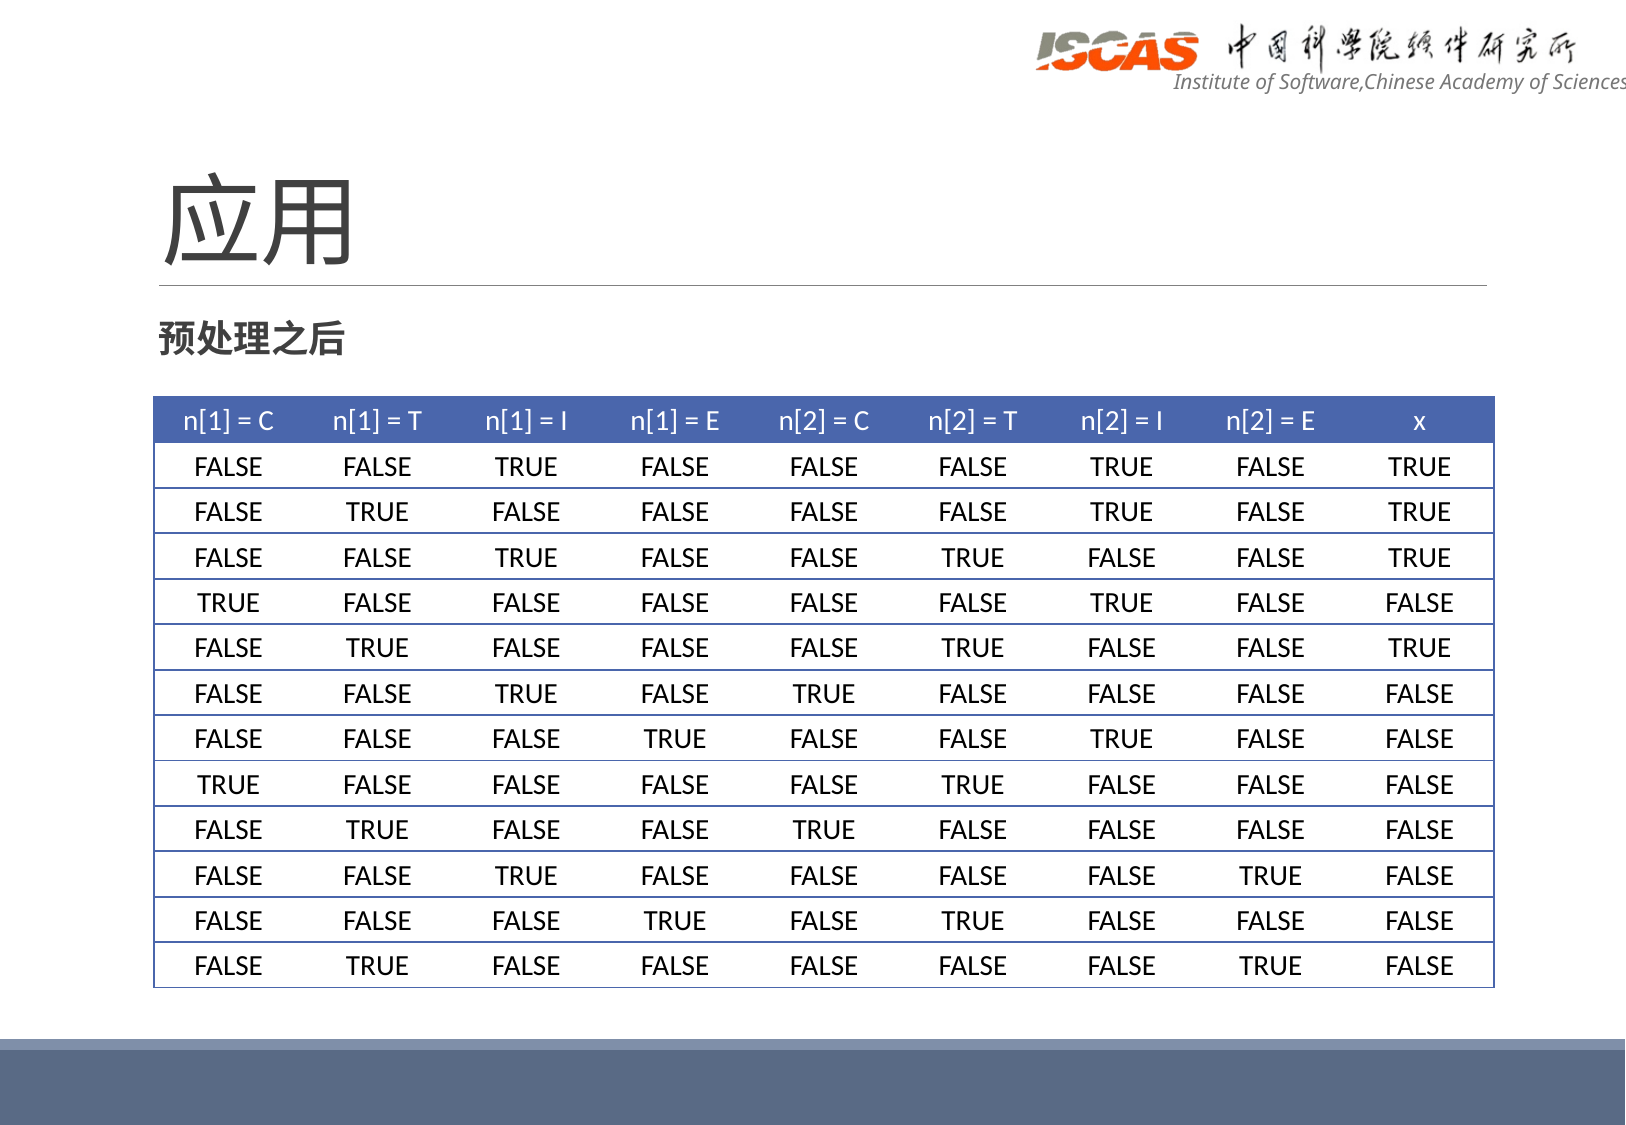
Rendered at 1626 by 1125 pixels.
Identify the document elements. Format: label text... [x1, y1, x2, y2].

table_cell FALSE [899, 716, 1047, 760]
table_header n[2] = T [899, 398, 1047, 442]
table_cell TRUE [899, 534, 1047, 578]
table_cell FALSE [1047, 534, 1196, 578]
table_cell FALSE [899, 852, 1047, 896]
table_cell FALSE [1345, 716, 1493, 760]
table_cell FALSE [1047, 943, 1196, 987]
table_cell FALSE [1196, 898, 1345, 941]
table_cell FALSE [899, 671, 1047, 714]
table_cell FALSE [155, 943, 303, 987]
table_cell FALSE [1047, 761, 1196, 805]
table_cell FALSE [1345, 671, 1493, 714]
table_cell TRUE [1196, 943, 1345, 987]
table_cell FALSE [452, 716, 601, 760]
table_cell FALSE [601, 807, 750, 850]
table_header n[2] = E [1196, 398, 1345, 442]
table_cell FALSE [601, 443, 750, 487]
table_cell FALSE [750, 625, 899, 669]
table_cell FALSE [601, 489, 750, 532]
table_cell FALSE [1345, 943, 1493, 987]
table_cell FALSE [1047, 898, 1196, 941]
table_cell FALSE [1345, 852, 1493, 896]
table_cell FALSE [303, 443, 452, 487]
table_cell FALSE [601, 761, 750, 805]
table_cell FALSE [155, 489, 303, 532]
table_cell FALSE [601, 671, 750, 714]
table_cell TRUE [303, 489, 452, 532]
table_cell FALSE [1196, 443, 1345, 487]
table_cell FALSE [750, 761, 899, 805]
table_cell FALSE [899, 443, 1047, 487]
table_cell FALSE [899, 943, 1047, 987]
table_cell TRUE [155, 761, 303, 805]
table_cell FALSE [452, 761, 601, 805]
table_cell FALSE [1047, 671, 1196, 714]
table_cell FALSE [601, 580, 750, 623]
table_cell FALSE [452, 807, 601, 850]
table_cell FALSE [1196, 534, 1345, 578]
table_cell TRUE [1345, 443, 1493, 487]
table_cell TRUE [1047, 443, 1196, 487]
table_cell TRUE [750, 807, 899, 850]
table_cell TRUE [1345, 534, 1493, 578]
table_cell FALSE [452, 898, 601, 941]
table_cell FALSE [303, 534, 452, 578]
table_cell TRUE [303, 943, 452, 987]
table_cell FALSE [601, 625, 750, 669]
table_cell FALSE [601, 852, 750, 896]
table_cell FALSE [1196, 671, 1345, 714]
table_cell FALSE [750, 898, 899, 941]
table_cell TRUE [899, 625, 1047, 669]
table_cell FALSE [1196, 761, 1345, 805]
table_cell TRUE [155, 580, 303, 623]
table_cell FALSE [1047, 625, 1196, 669]
table_cell FALSE [1047, 852, 1196, 896]
table_cell FALSE [155, 716, 303, 760]
table_cell FALSE [452, 580, 601, 623]
table_cell TRUE [1047, 580, 1196, 623]
picture [1031, 25, 1209, 47]
table_cell FALSE [750, 580, 899, 623]
table_cell TRUE [1047, 716, 1196, 760]
table_cell TRUE [1047, 489, 1196, 532]
table_cell FALSE [1196, 807, 1345, 850]
table_cell FALSE [303, 671, 452, 714]
table_cell FALSE [155, 625, 303, 669]
table_cell FALSE [303, 852, 452, 896]
table_cell FALSE [750, 943, 899, 987]
table_header x [1345, 398, 1493, 442]
table_cell FALSE [899, 807, 1047, 850]
table_header n[1] = I [452, 398, 601, 442]
table_cell FALSE [601, 943, 750, 987]
table_cell FALSE [155, 852, 303, 896]
table_cell FALSE [155, 534, 303, 578]
table_cell FALSE [155, 898, 303, 941]
list 预处理之后 [125, 285, 1495, 988]
table_cell FALSE [1345, 761, 1493, 805]
table_cell TRUE [452, 534, 601, 578]
table_cell TRUE [899, 898, 1047, 941]
table_cell FALSE [303, 761, 452, 805]
table_cell FALSE [1196, 580, 1345, 623]
table_cell FALSE [1345, 807, 1493, 850]
picture [1225, 20, 1578, 75]
table_cell TRUE [452, 443, 601, 487]
table_cell FALSE [155, 671, 303, 714]
table_cell TRUE [601, 898, 750, 941]
table_cell FALSE [452, 943, 601, 987]
table_cell TRUE [303, 807, 452, 850]
table_cell FALSE [750, 852, 899, 896]
table_cell FALSE [1345, 580, 1493, 623]
table_cell FALSE [155, 443, 303, 487]
table_cell FALSE [899, 580, 1047, 623]
table_cell FALSE [303, 580, 452, 623]
table_header n[1] = T [303, 398, 452, 442]
table_cell FALSE [601, 534, 750, 578]
table_cell FALSE [750, 534, 899, 578]
table_cell FALSE [899, 489, 1047, 532]
table_header n[1] = C [155, 398, 303, 442]
table_cell TRUE [452, 852, 601, 896]
table_cell FALSE [452, 489, 601, 532]
table_cell FALSE [303, 898, 452, 941]
table_header n[1] = E [601, 398, 750, 442]
table_cell FALSE [303, 716, 452, 760]
table_header n[2] = I [1047, 398, 1196, 442]
table_cell TRUE [750, 671, 899, 714]
table_cell FALSE [750, 443, 899, 487]
table_cell FALSE [1345, 898, 1493, 941]
table_cell FALSE [1196, 625, 1345, 669]
table_cell TRUE [601, 716, 750, 760]
table_cell FALSE [750, 716, 899, 760]
table_cell FALSE [750, 489, 899, 532]
table_cell FALSE [1196, 489, 1345, 532]
table_cell TRUE [1196, 852, 1345, 896]
table_cell TRUE [303, 625, 452, 669]
table_cell FALSE [1047, 807, 1196, 850]
title 应用 [146, 47, 1487, 285]
table_cell TRUE [452, 671, 601, 714]
table_cell TRUE [899, 761, 1047, 805]
table_cell TRUE [1345, 625, 1493, 669]
table_cell FALSE [1196, 716, 1345, 760]
table_cell TRUE [1345, 489, 1493, 532]
table_cell FALSE [155, 807, 303, 850]
table_cell FALSE [452, 625, 601, 669]
table_header n[2] = C [750, 398, 899, 442]
